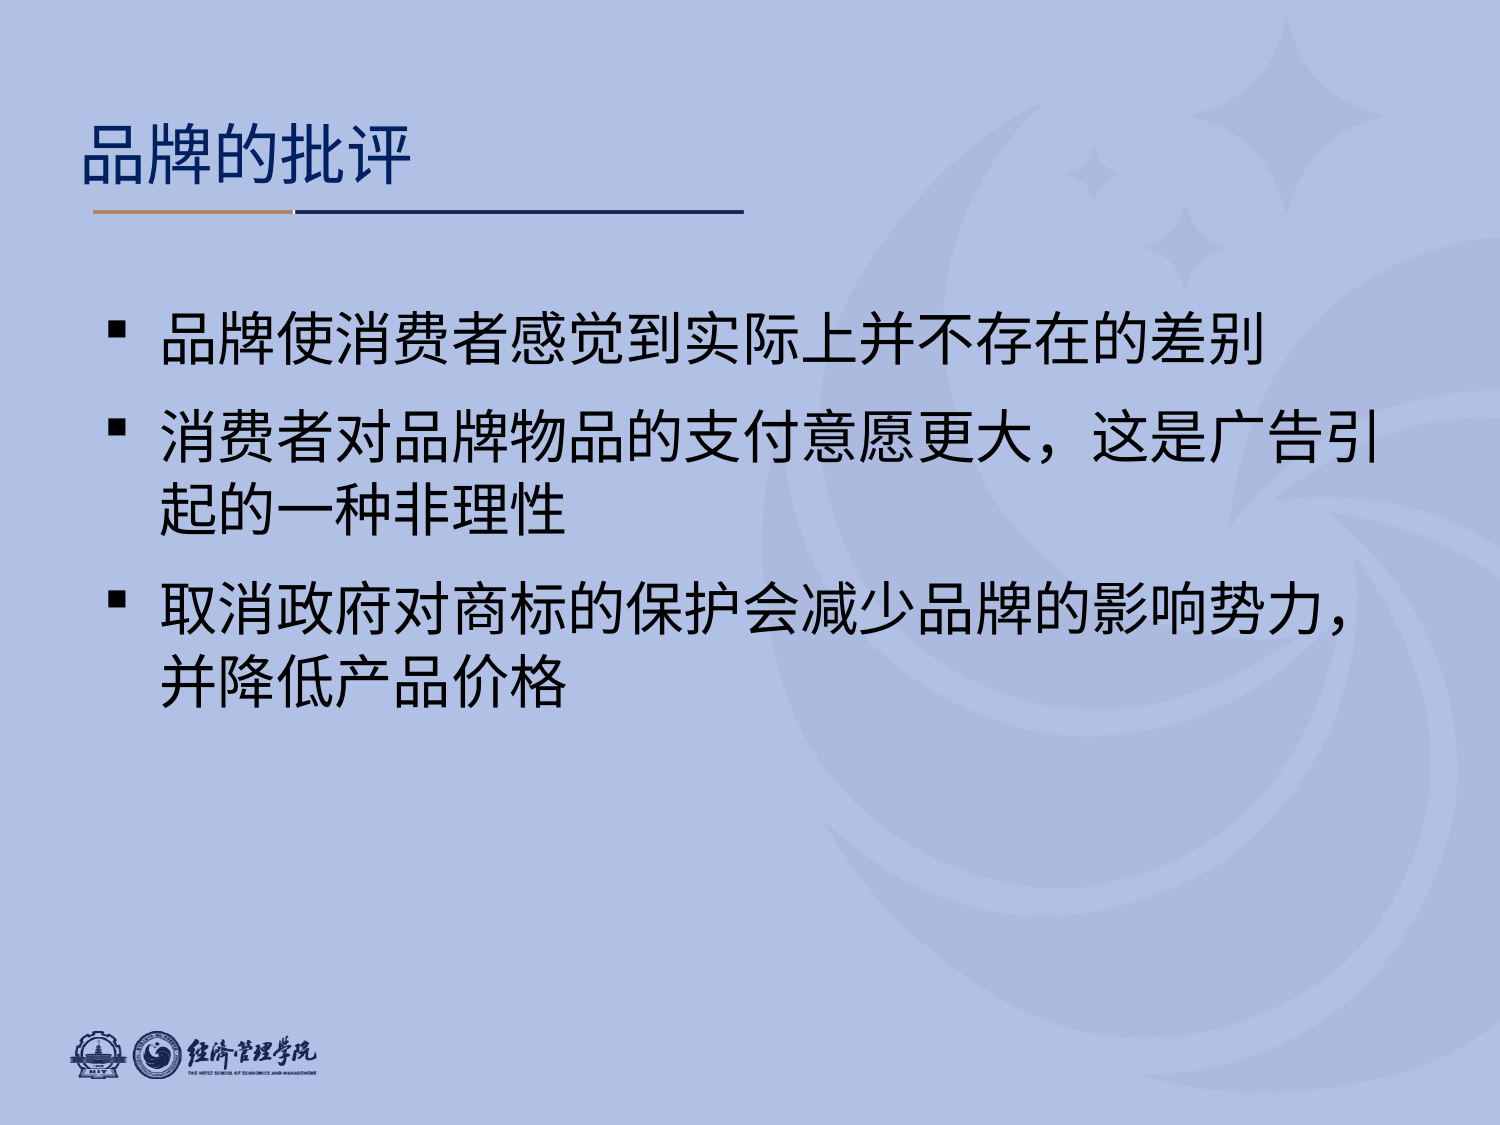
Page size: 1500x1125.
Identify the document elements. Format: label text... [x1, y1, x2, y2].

text_box 品牌使消费者感觉到实际上并不存在的差别 消费者对品牌物品的支付意愿更大，这是广告引起的一种非理性 取消政府对商标的保护会减少品牌的影响势力，并降低产品价格 [88, 290, 1439, 1091]
picture [0, 0, 1500, 1125]
text_box 品牌的批评 [64, 105, 429, 200]
